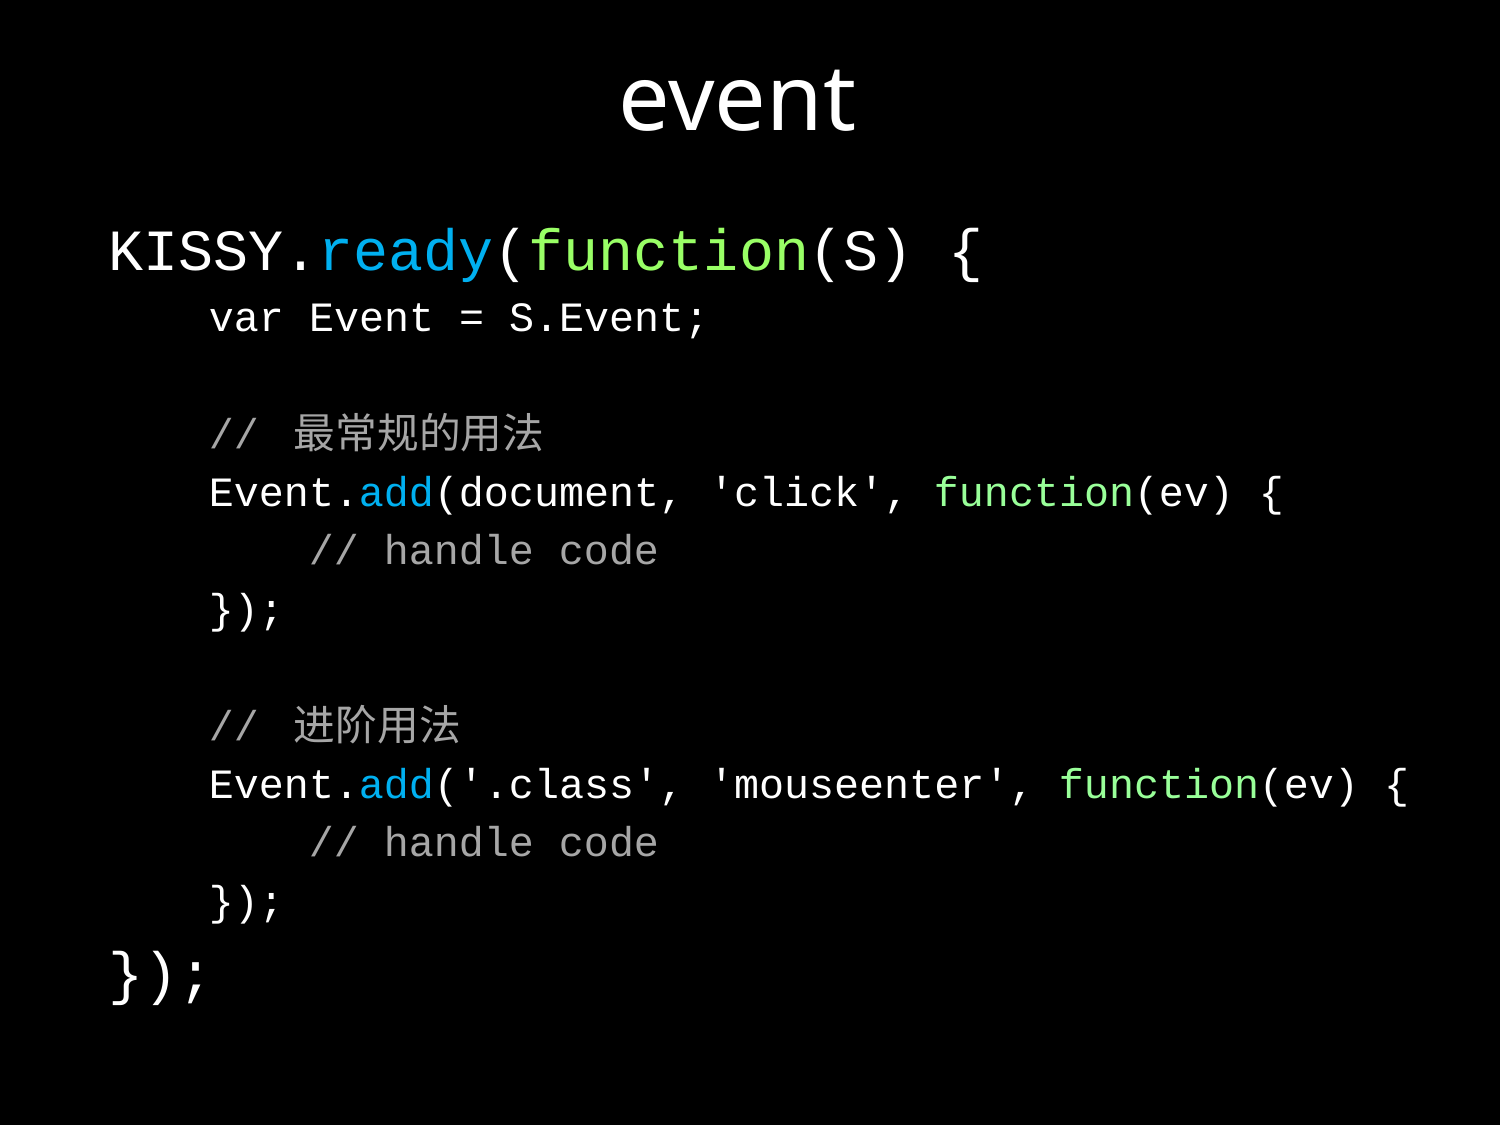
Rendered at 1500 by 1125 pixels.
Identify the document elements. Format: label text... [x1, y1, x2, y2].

title event [62, 0, 1413, 188]
list KISSY.ready(function(S) { var Event = S.Event; // 最常规的用法 Event.add(document, 'click', function(ev) { // handle code }); // 进阶用法 Event.add('.class', 'mouseenter', function(ev) { // handle code }); }); [93, 203, 1445, 1017]
